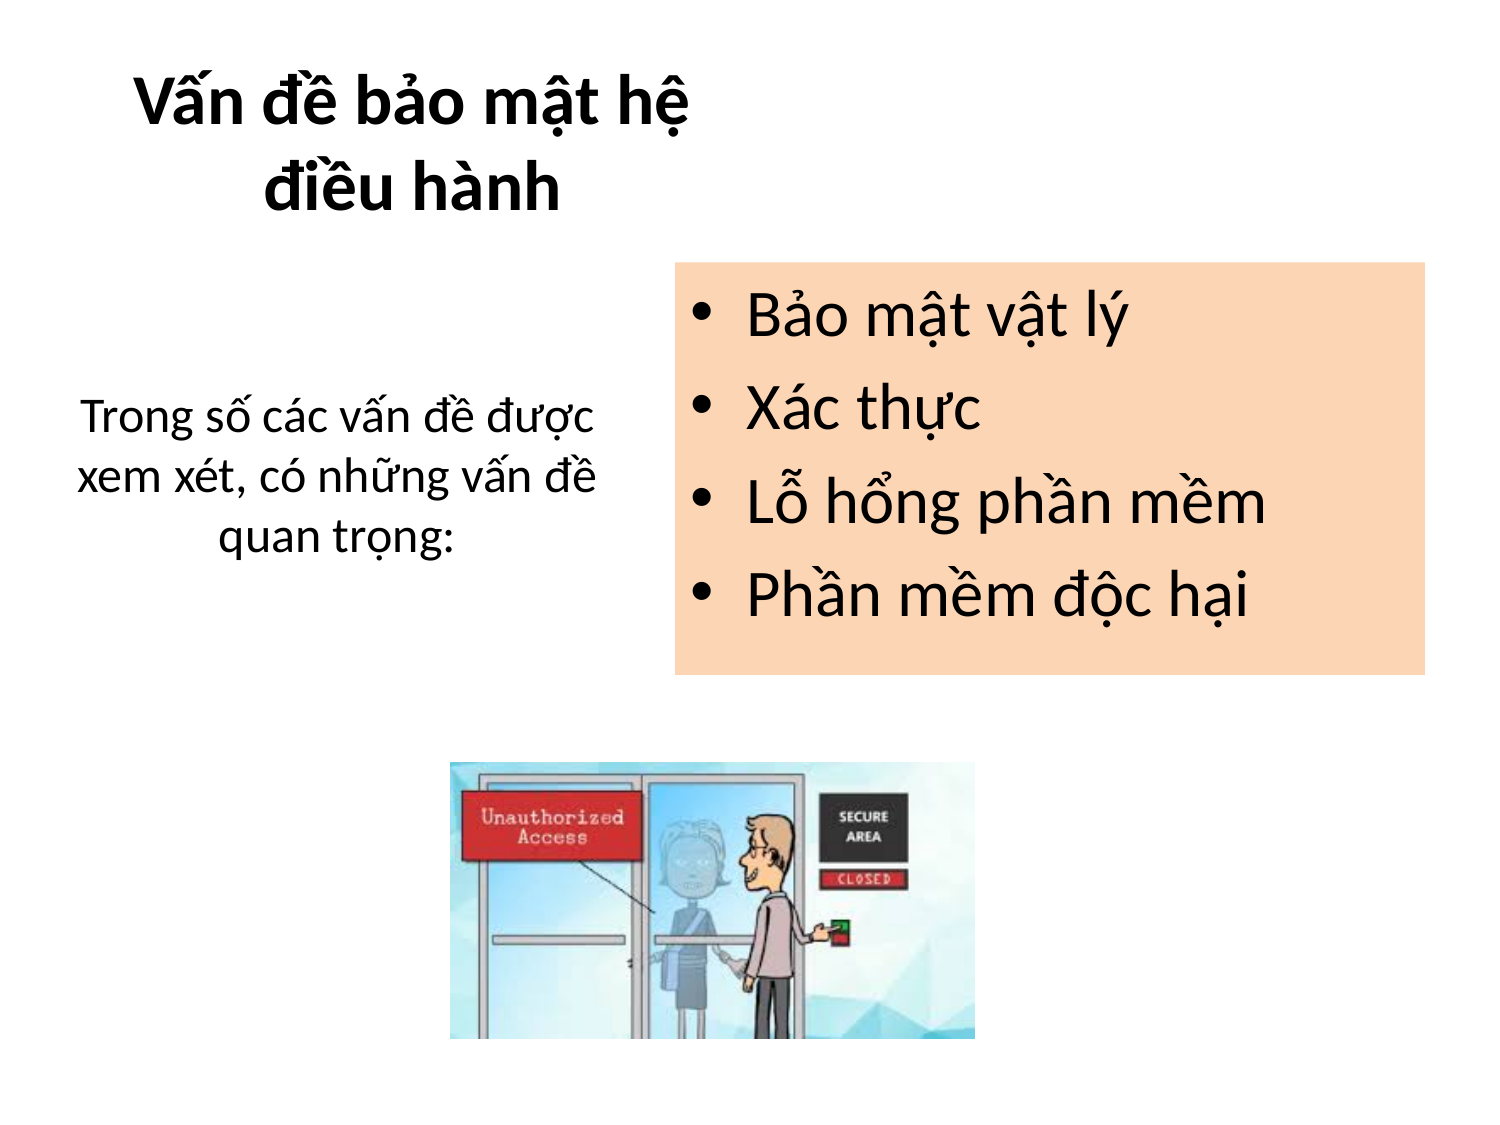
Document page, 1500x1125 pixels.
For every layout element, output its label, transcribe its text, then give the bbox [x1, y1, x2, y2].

text_box Trong số các vấn đề được xem xét, có những vấn đề quan trọng: [50, 374, 625, 570]
list Bảo mật vật lý Xác thực Lỗ hổng phần mềm Phần mềm độc hại [675, 262, 1425, 675]
picture [449, 762, 976, 1039]
title Vấn đề bảo mật hệ điều hành [75, 45, 750, 233]
